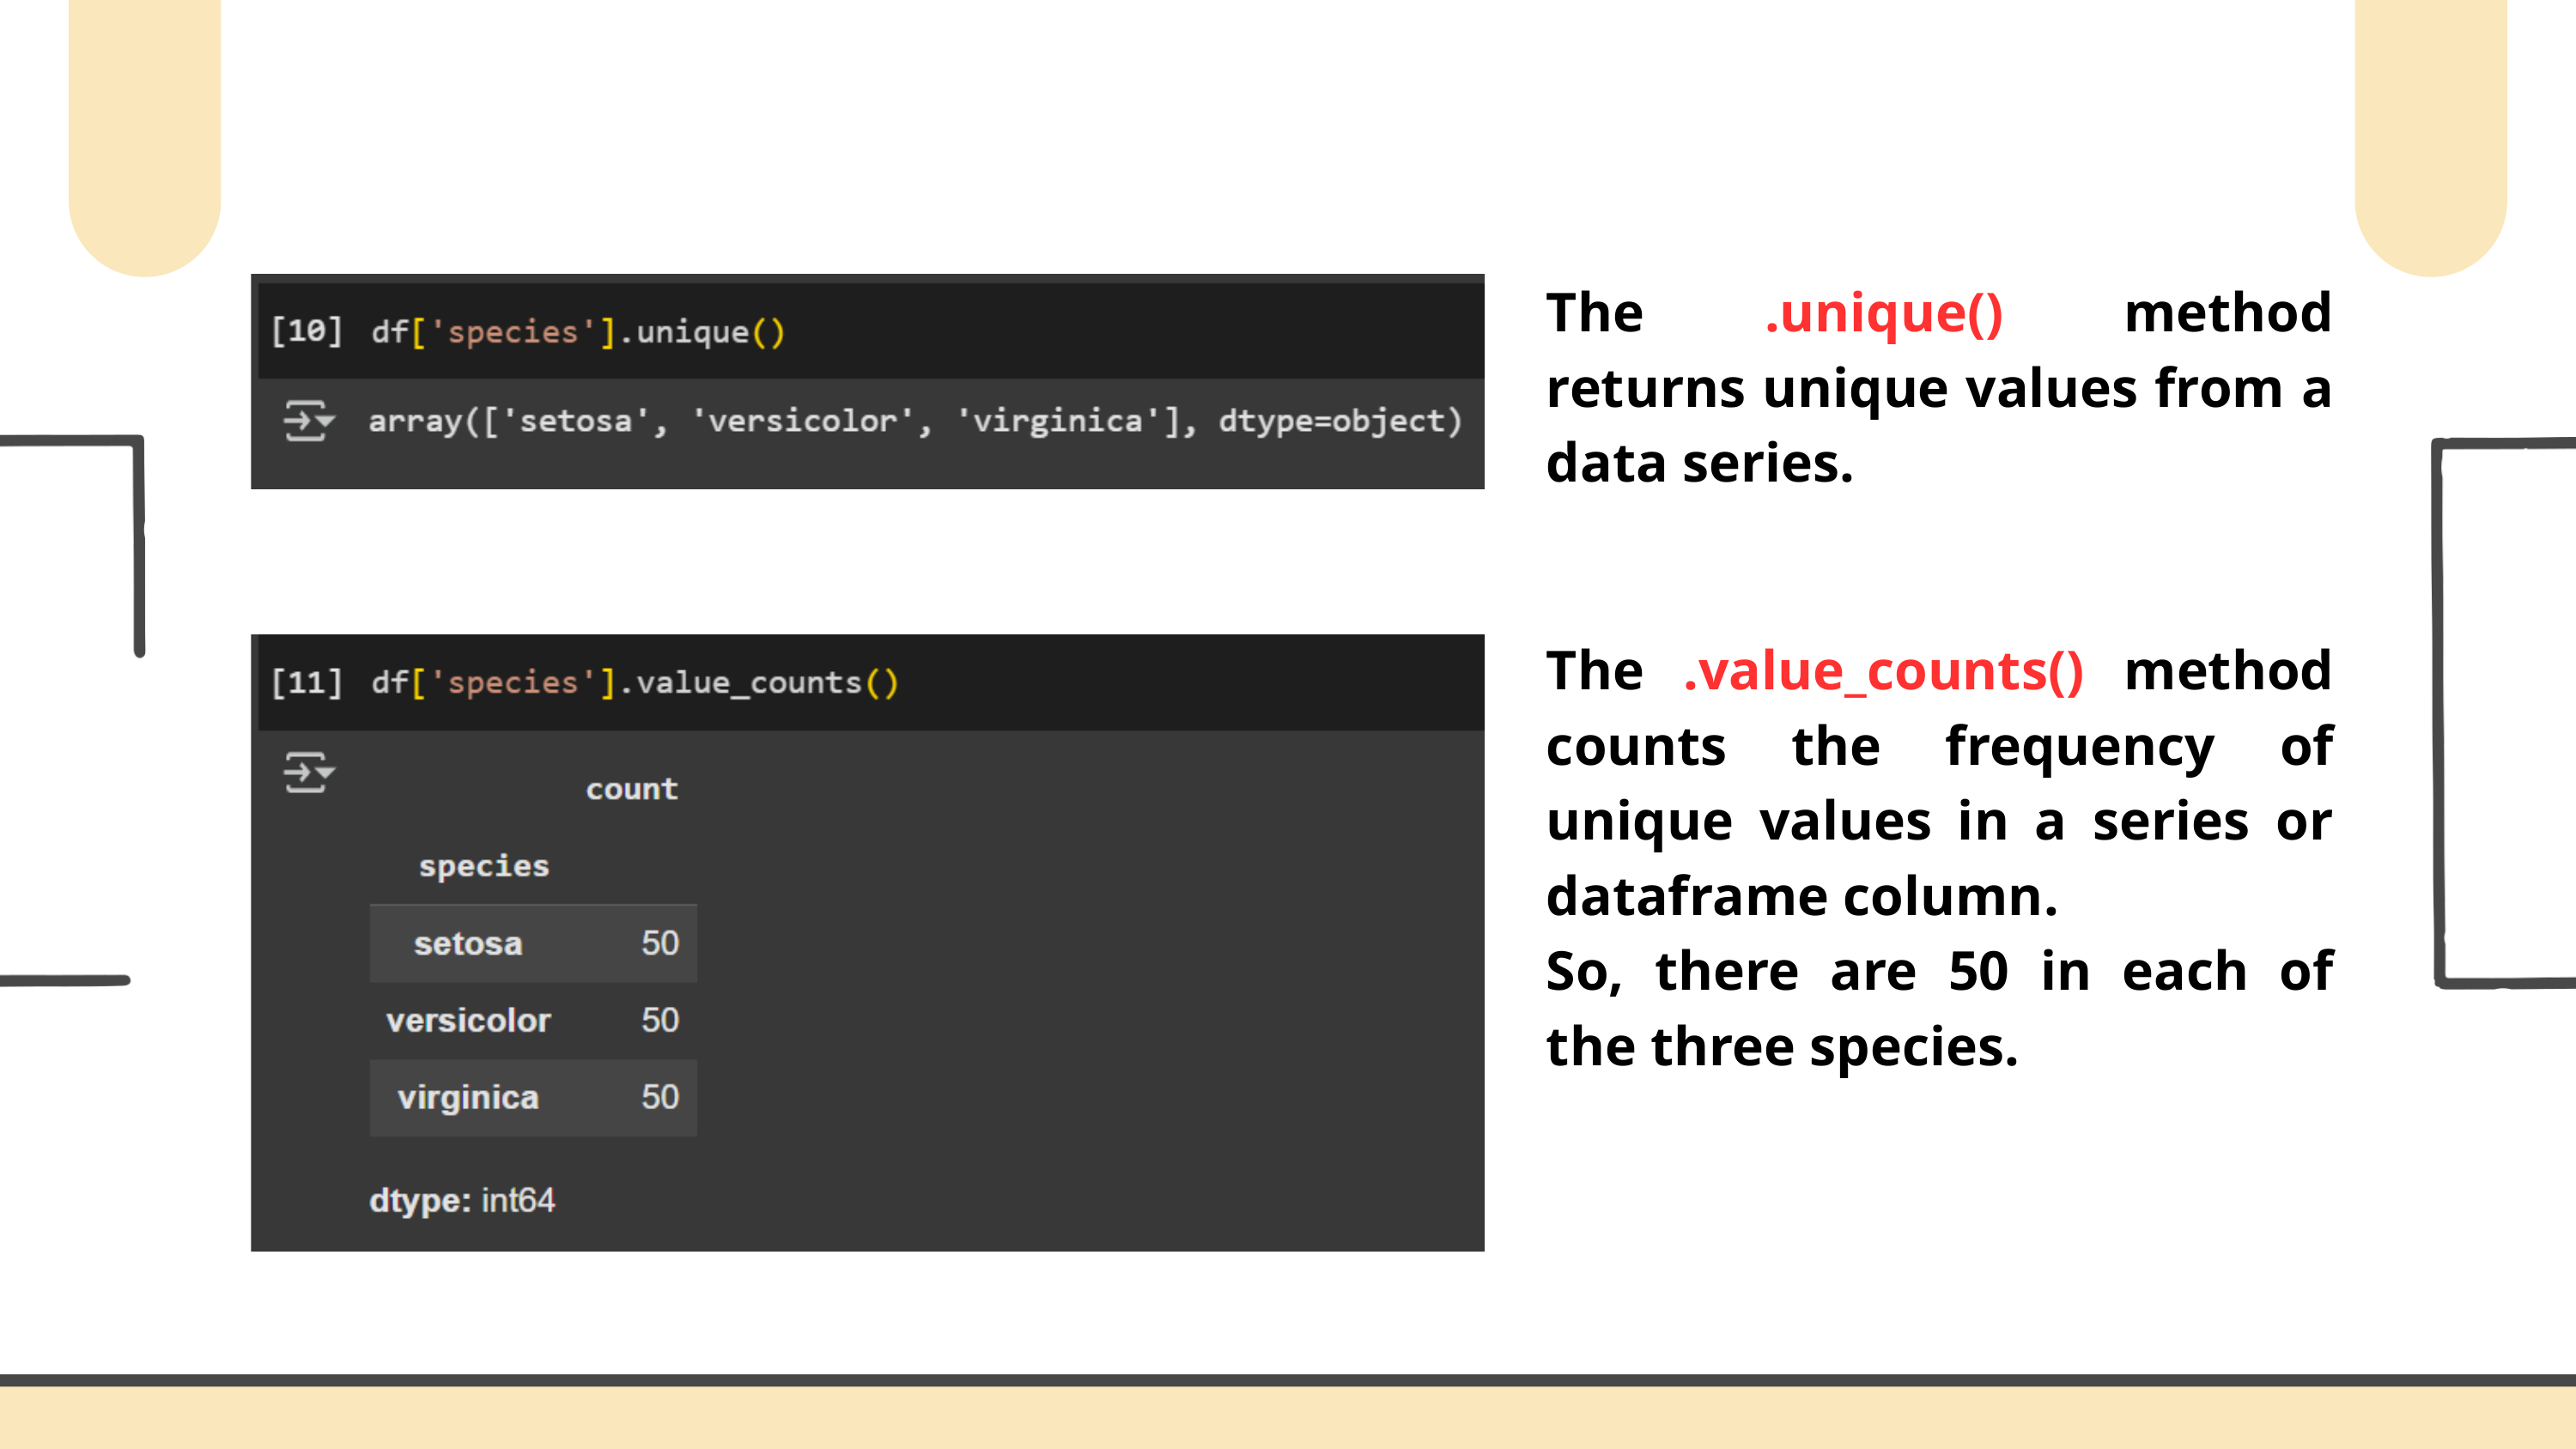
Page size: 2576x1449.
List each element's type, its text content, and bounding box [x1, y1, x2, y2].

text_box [2354, 0, 2508, 277]
text_box [2431, 434, 2576, 990]
text_box [251, 634, 1485, 1252]
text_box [0, 1379, 2576, 1449]
text_box The .unique() method returns unique values from a data series. [1546, 267, 2335, 494]
text_box The .value_counts() method counts the frequency of unique values in a series or dataframe column. So, there are 50 in each of the three species. [1546, 625, 2335, 1076]
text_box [68, 0, 222, 277]
text_box [251, 274, 1485, 489]
text_box [0, 434, 146, 990]
